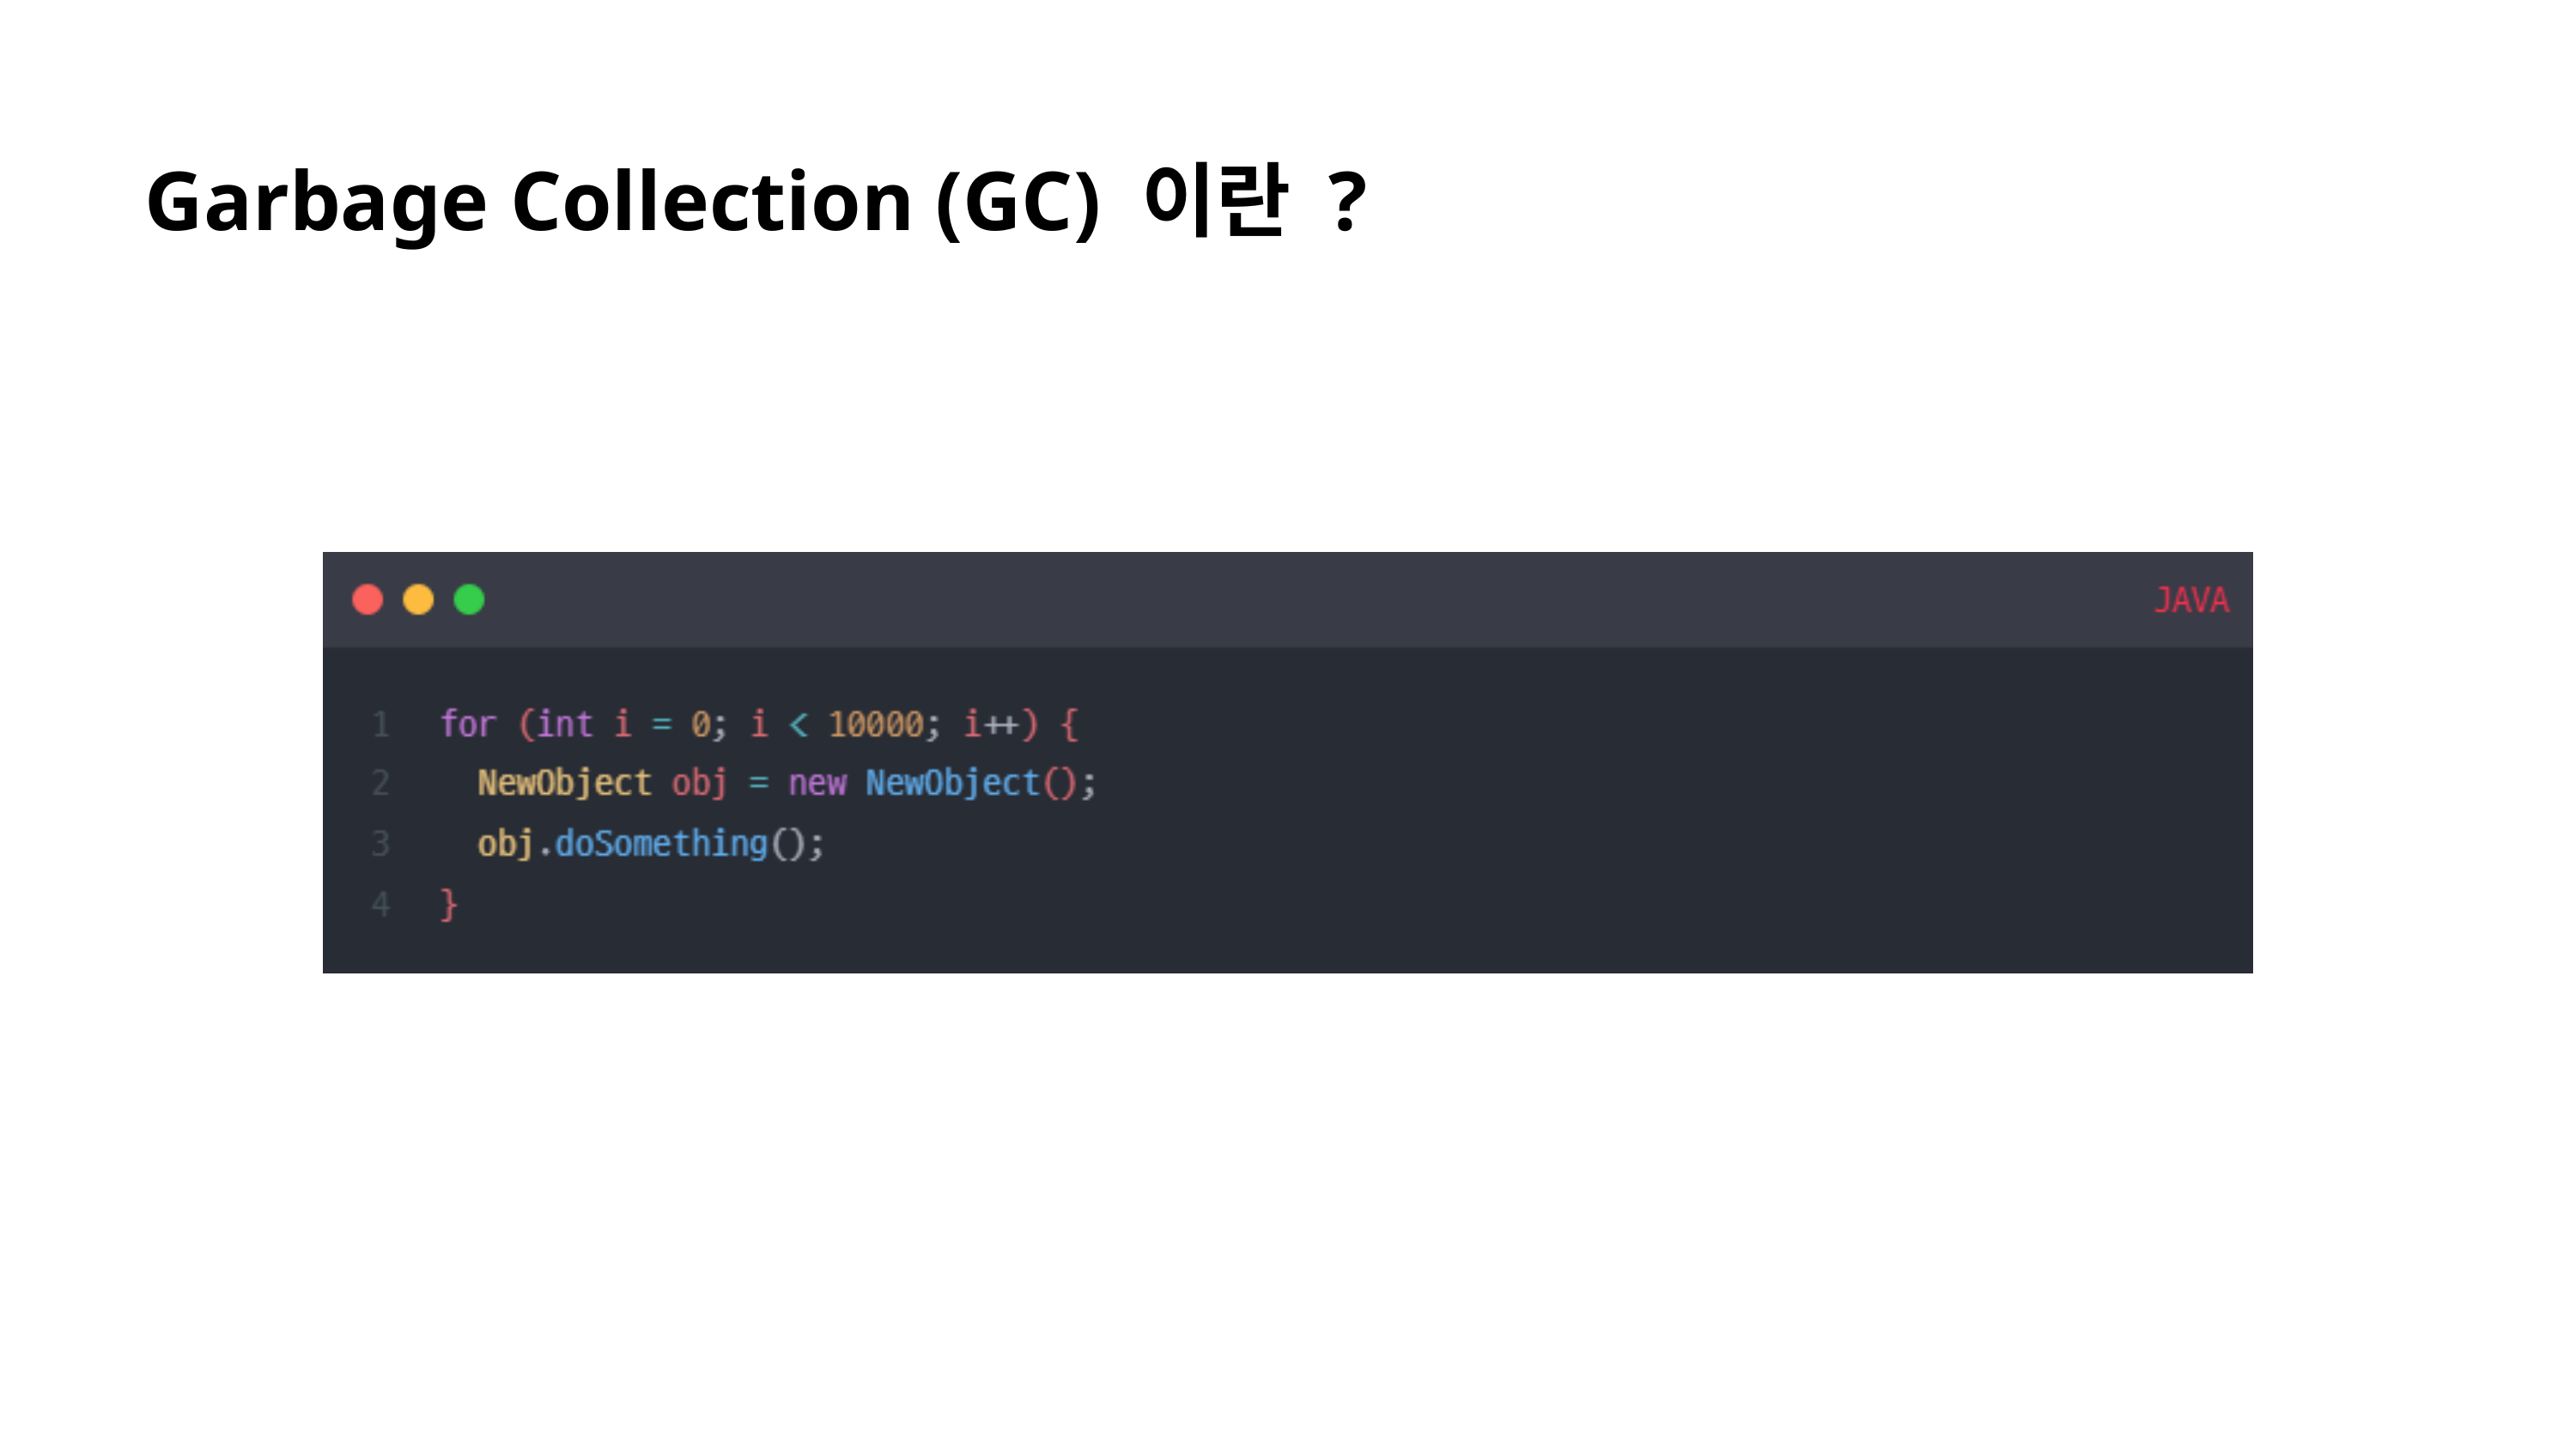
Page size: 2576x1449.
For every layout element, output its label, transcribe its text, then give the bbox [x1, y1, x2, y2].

text_box [323, 552, 2253, 974]
text_box Garbage Collection (GC) 이란 ? [144, 132, 1607, 246]
